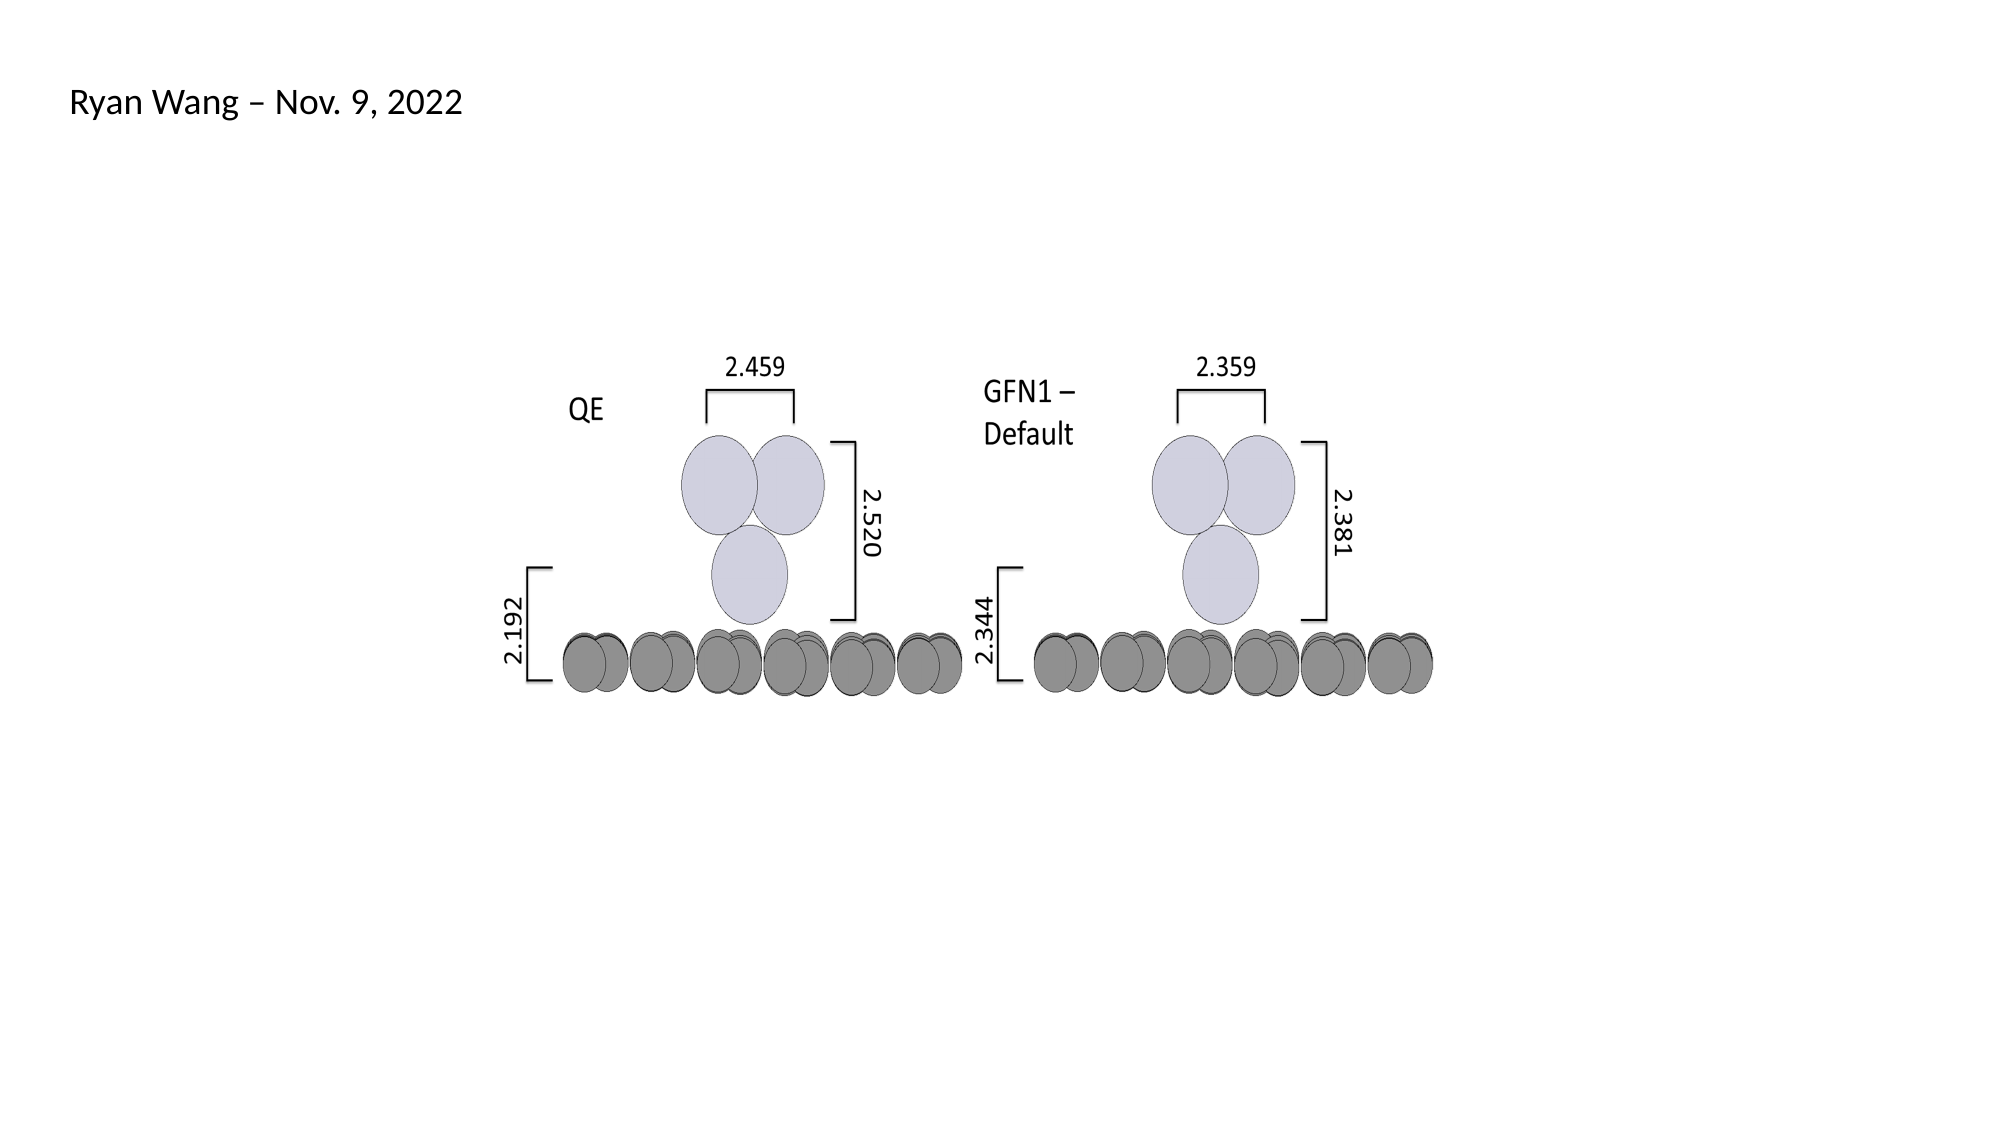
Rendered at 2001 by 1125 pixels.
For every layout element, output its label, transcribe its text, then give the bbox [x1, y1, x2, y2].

picture [488, 338, 1443, 699]
text_box Ryan Wang – Nov. 9, 2022 [54, 69, 614, 130]
